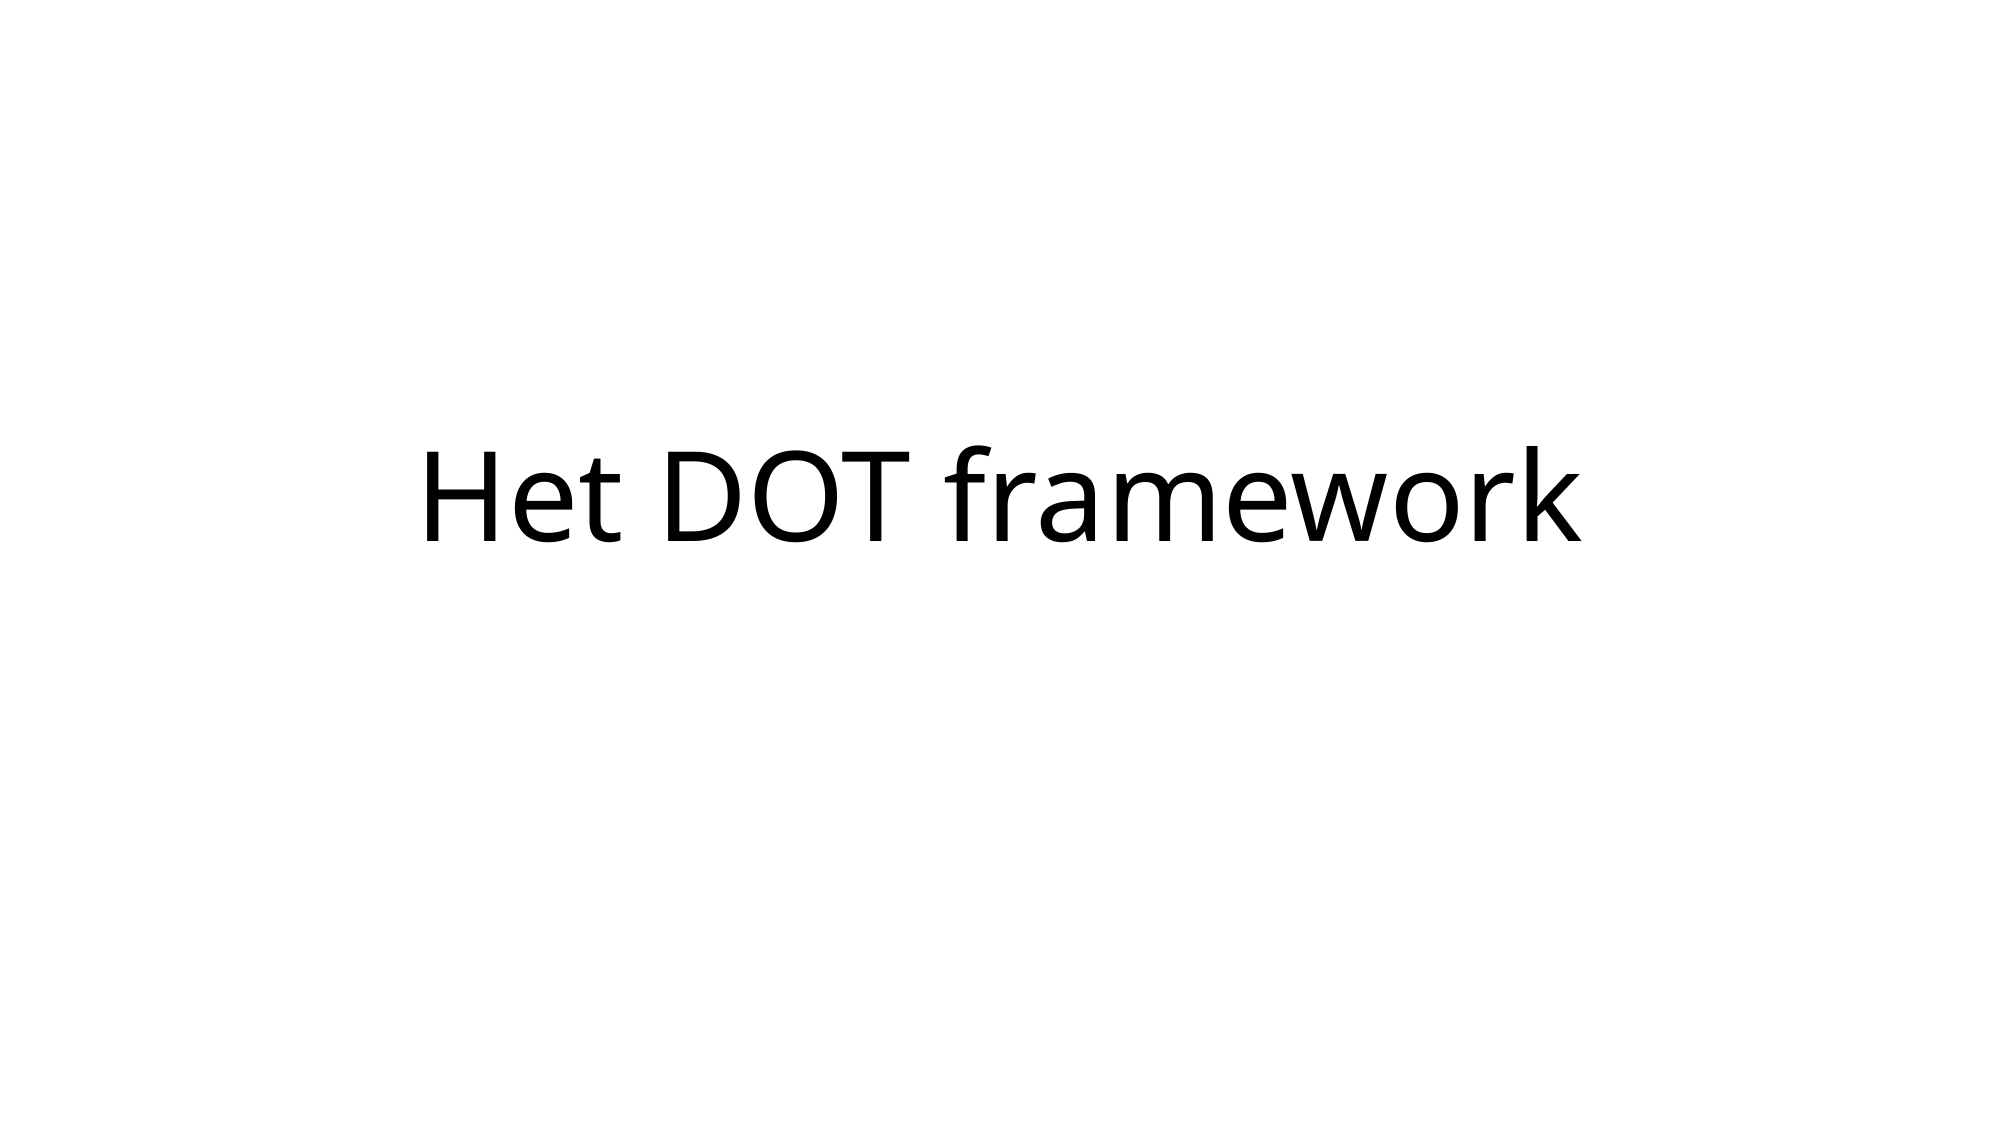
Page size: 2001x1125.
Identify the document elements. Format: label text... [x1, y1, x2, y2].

title Het DOT framework [249, 184, 1750, 576]
